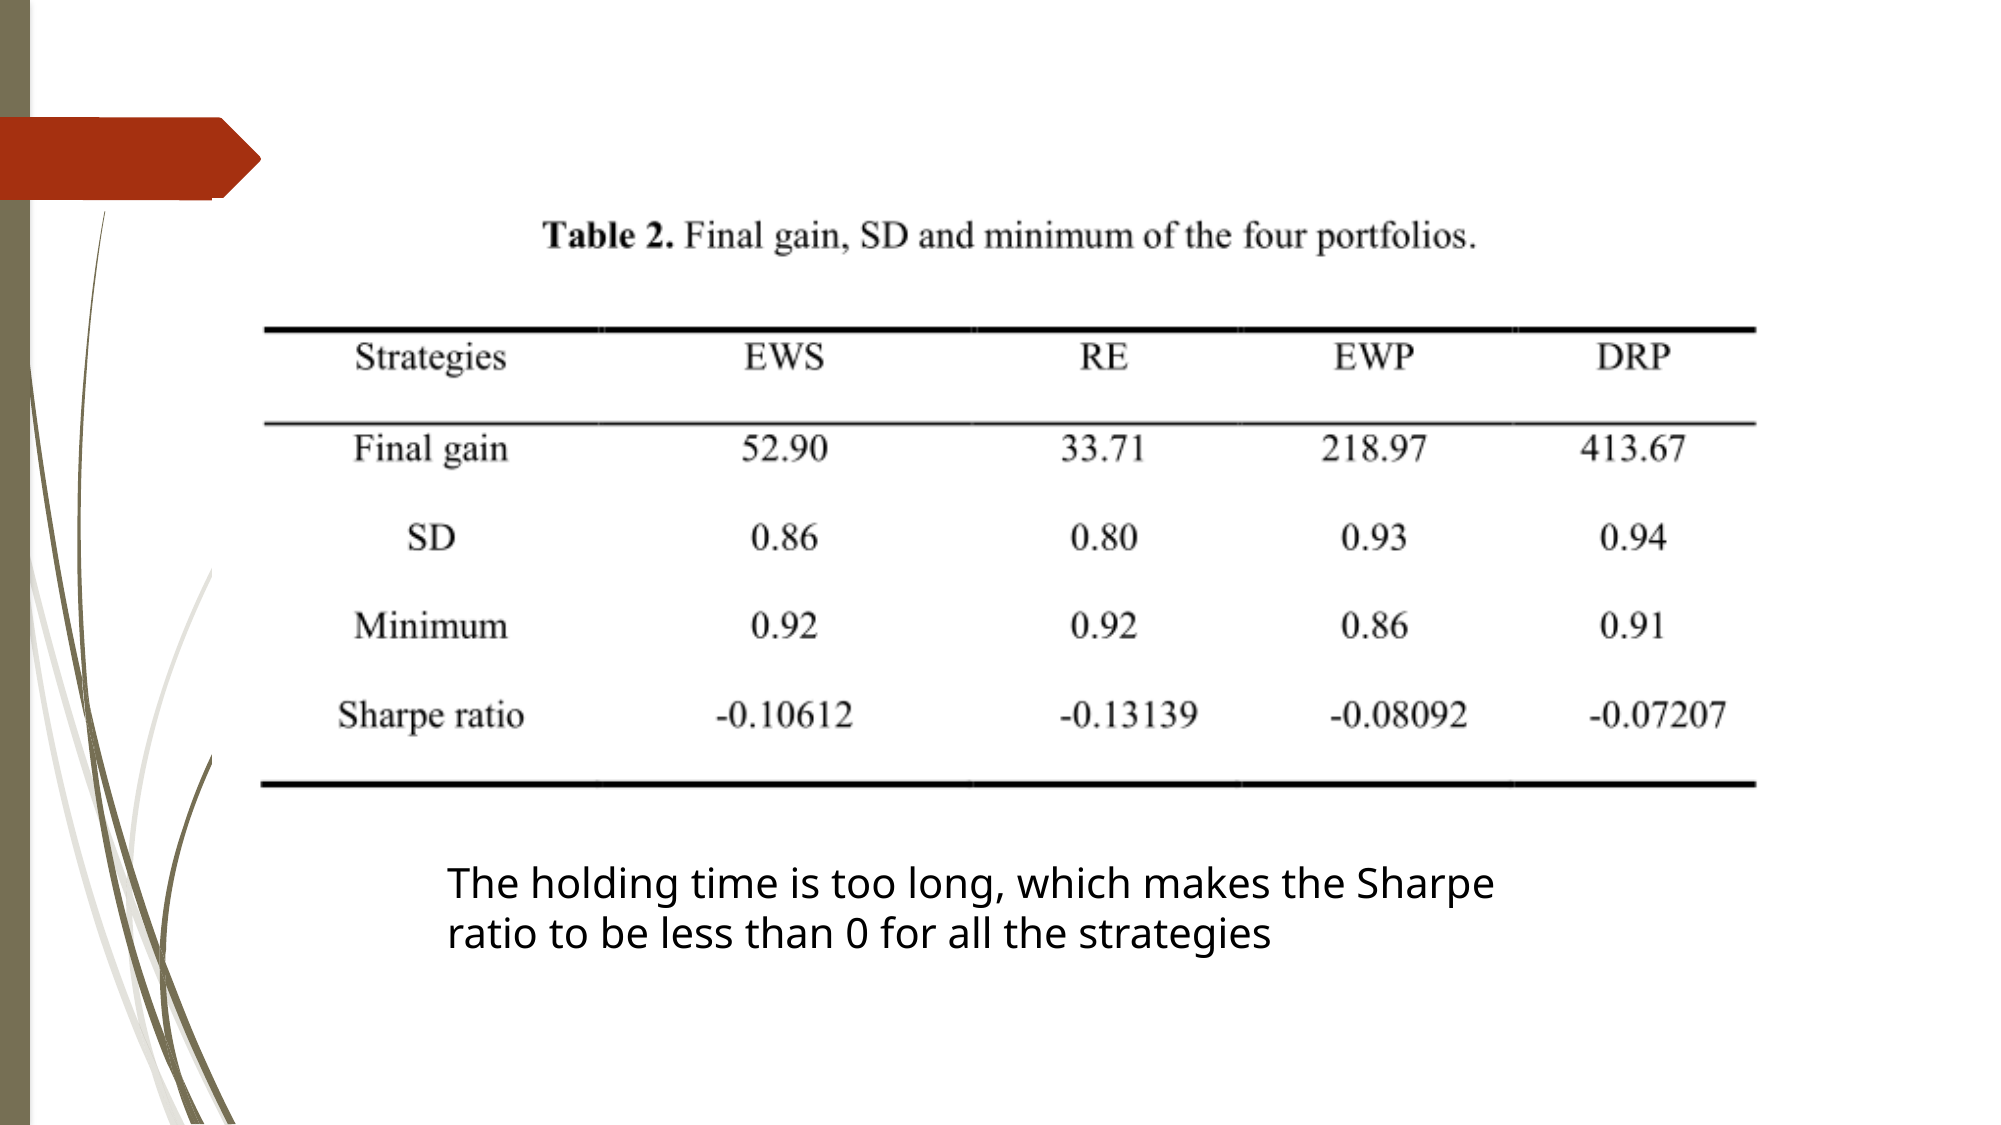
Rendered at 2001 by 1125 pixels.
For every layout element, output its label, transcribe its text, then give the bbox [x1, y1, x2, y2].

picture [212, 197, 1812, 828]
text_box The holding time is too long, which makes the Sharpe ratio to be less than 0 for all the strategies [432, 849, 1592, 964]
